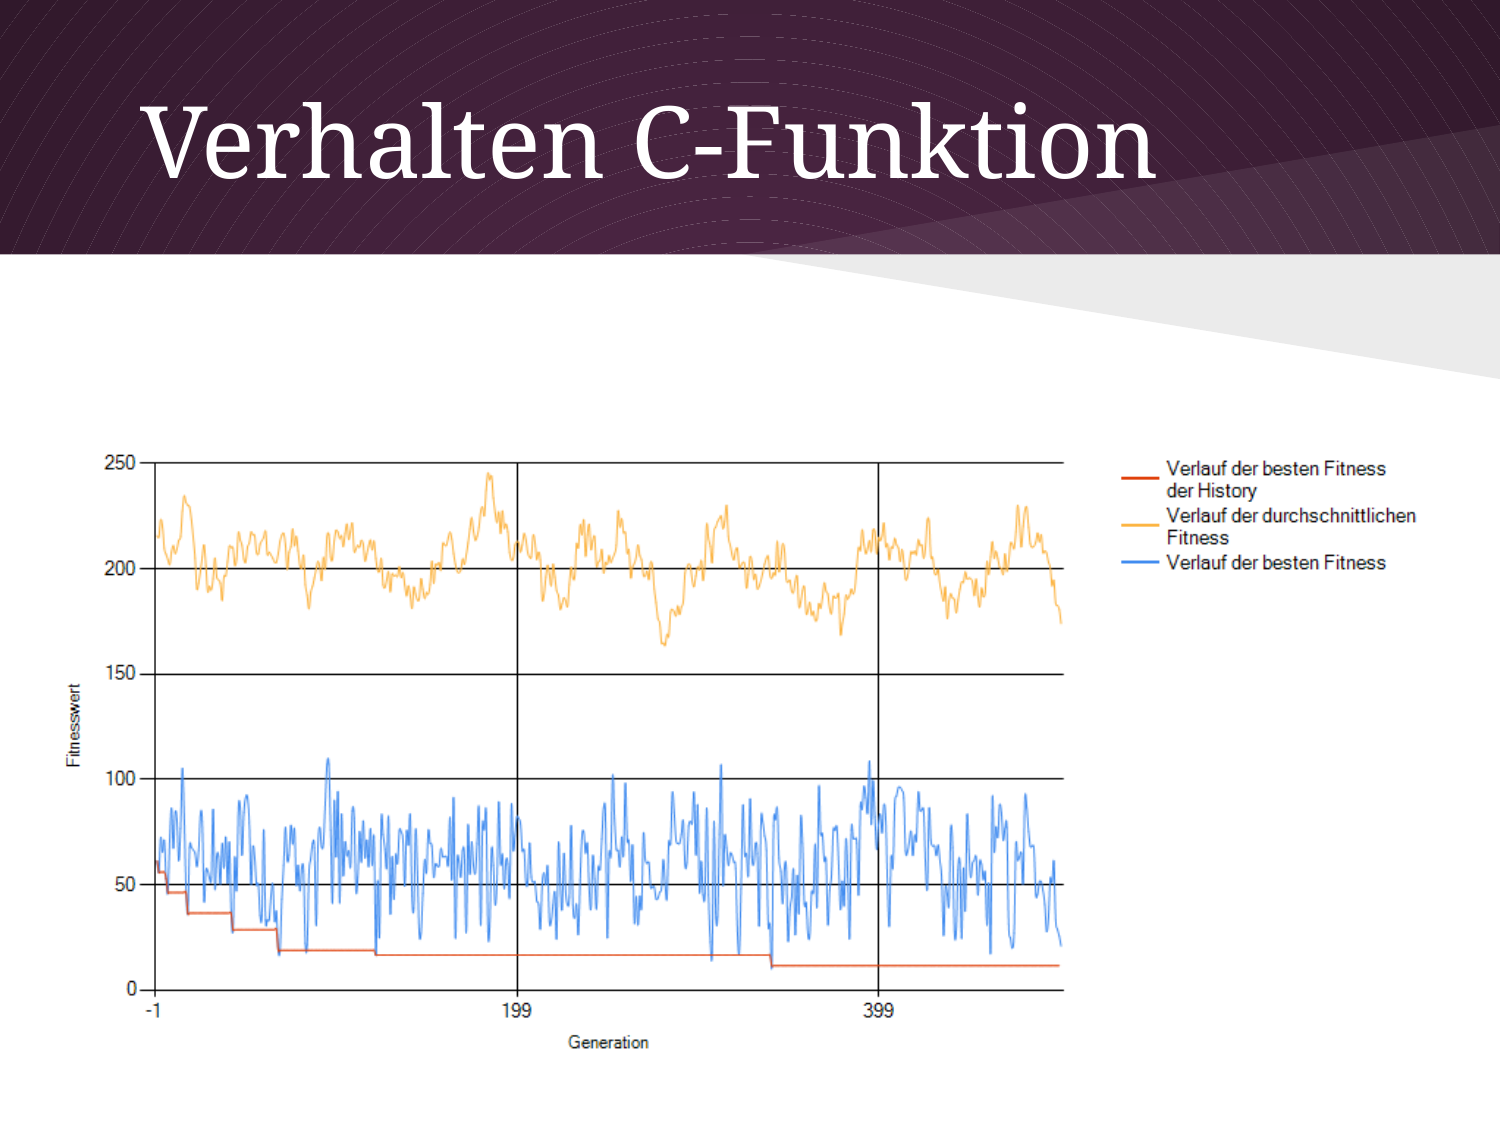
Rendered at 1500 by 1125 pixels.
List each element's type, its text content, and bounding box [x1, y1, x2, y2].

text_box [0, 430, 1500, 1078]
title Verhalten C-Funktion [75, 29, 1425, 248]
